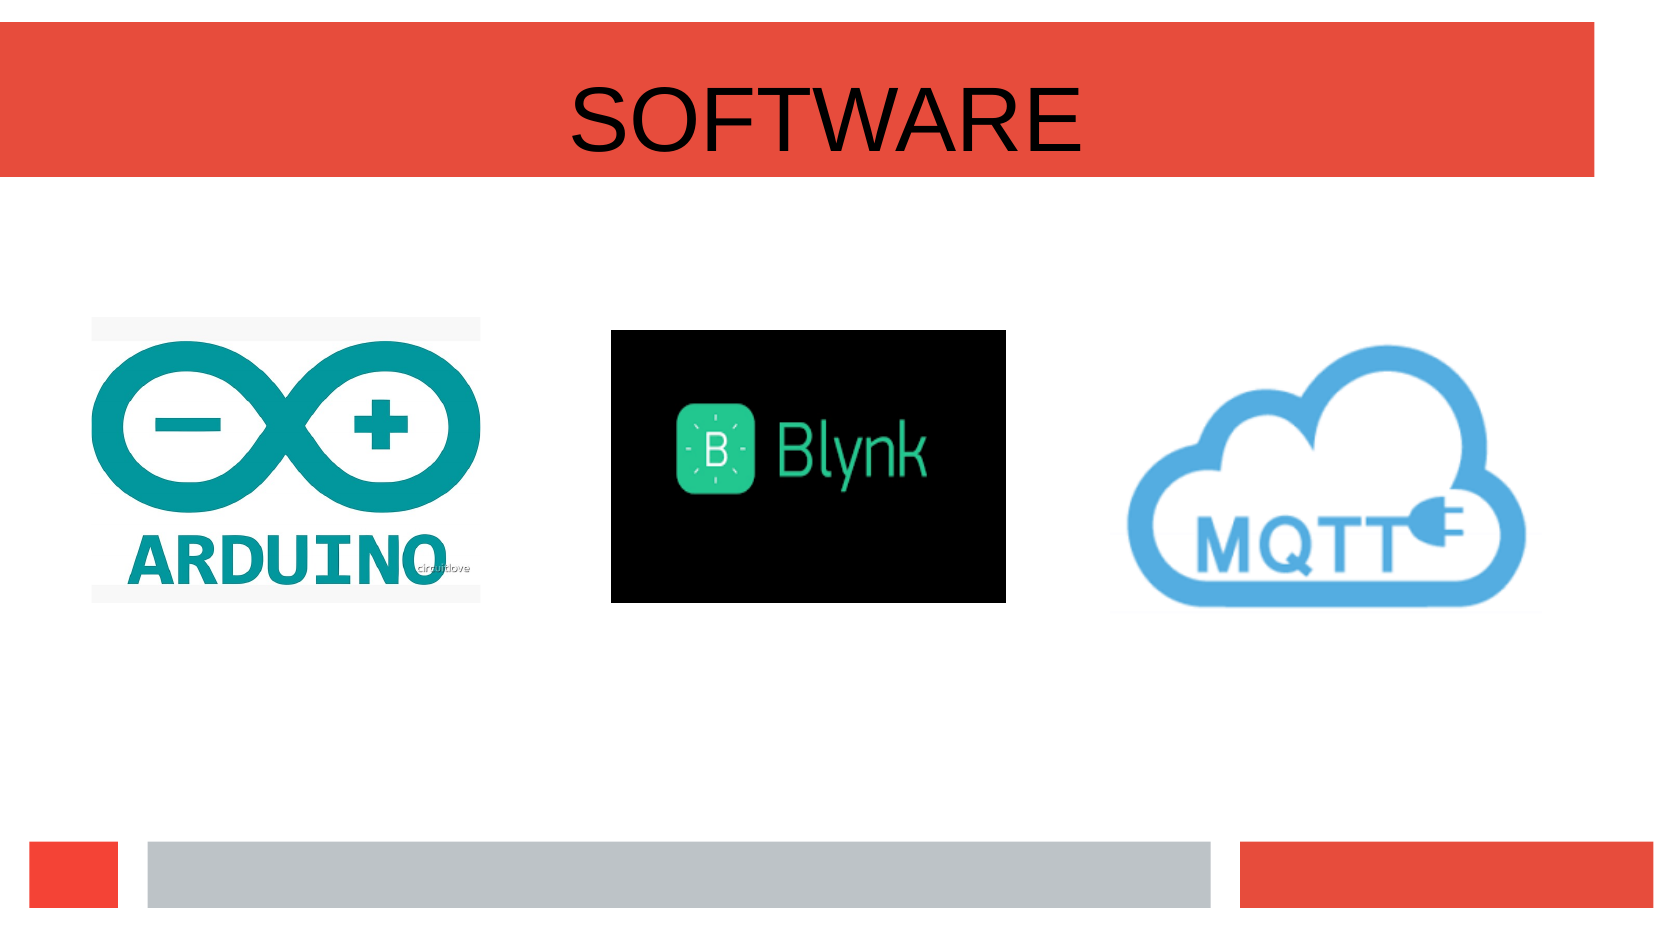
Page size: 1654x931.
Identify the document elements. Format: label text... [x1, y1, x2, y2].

text_box [82, 217, 1571, 757]
picture [610, 330, 1006, 603]
picture [1110, 331, 1542, 618]
picture [91, 317, 481, 603]
text_box SOFTWARE [82, 37, 1571, 193]
